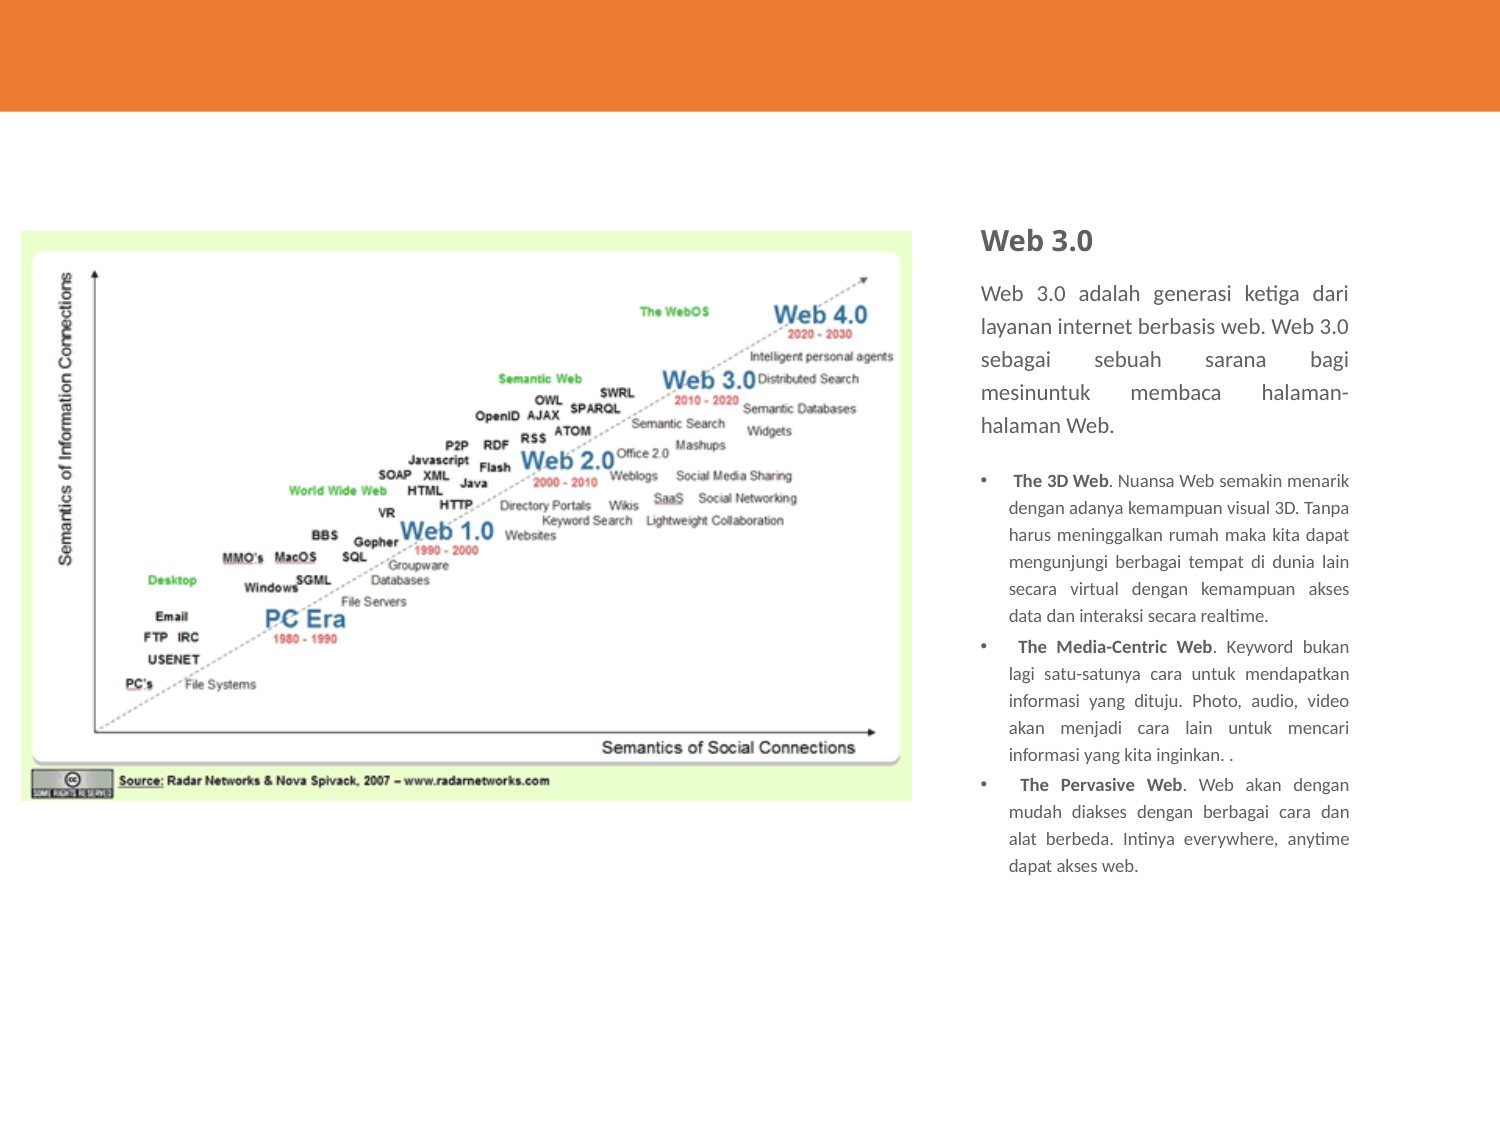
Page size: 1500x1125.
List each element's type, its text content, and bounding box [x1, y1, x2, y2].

text_box The 3D Web. Nuansa Web semakin menarik dengan adanya kemampuan visual 3D. Tanpa harus meninggalkan rumah maka kita dapat mengunjungi berbagai tempat di dunia lain secara virtual dengan kemampuan akses data dan interaksi secara realtime. The Media-Centric Web. Keyword bukan lagi satu-satunya cara untuk mendapatkan informasi yang dituju. Photo, audio, video akan menjadi cara lain untuk mencari informasi yang kita inginkan. . The Pervasive Web. Web akan dengan mudah diakses dengan berbagai cara dan alat berbeda. Intinya everywhere, anytime dapat akses web. [965, 456, 1364, 575]
text_box Web 3.0 [966, 208, 1365, 266]
text_box Web 3.0 adalah generasi ketiga dari layanan internet berbasis web. Web 3.0 sebagai sebuah sarana bagi mesinuntuk membaca halaman-halaman Web. [966, 266, 1365, 383]
picture [21, 231, 912, 801]
